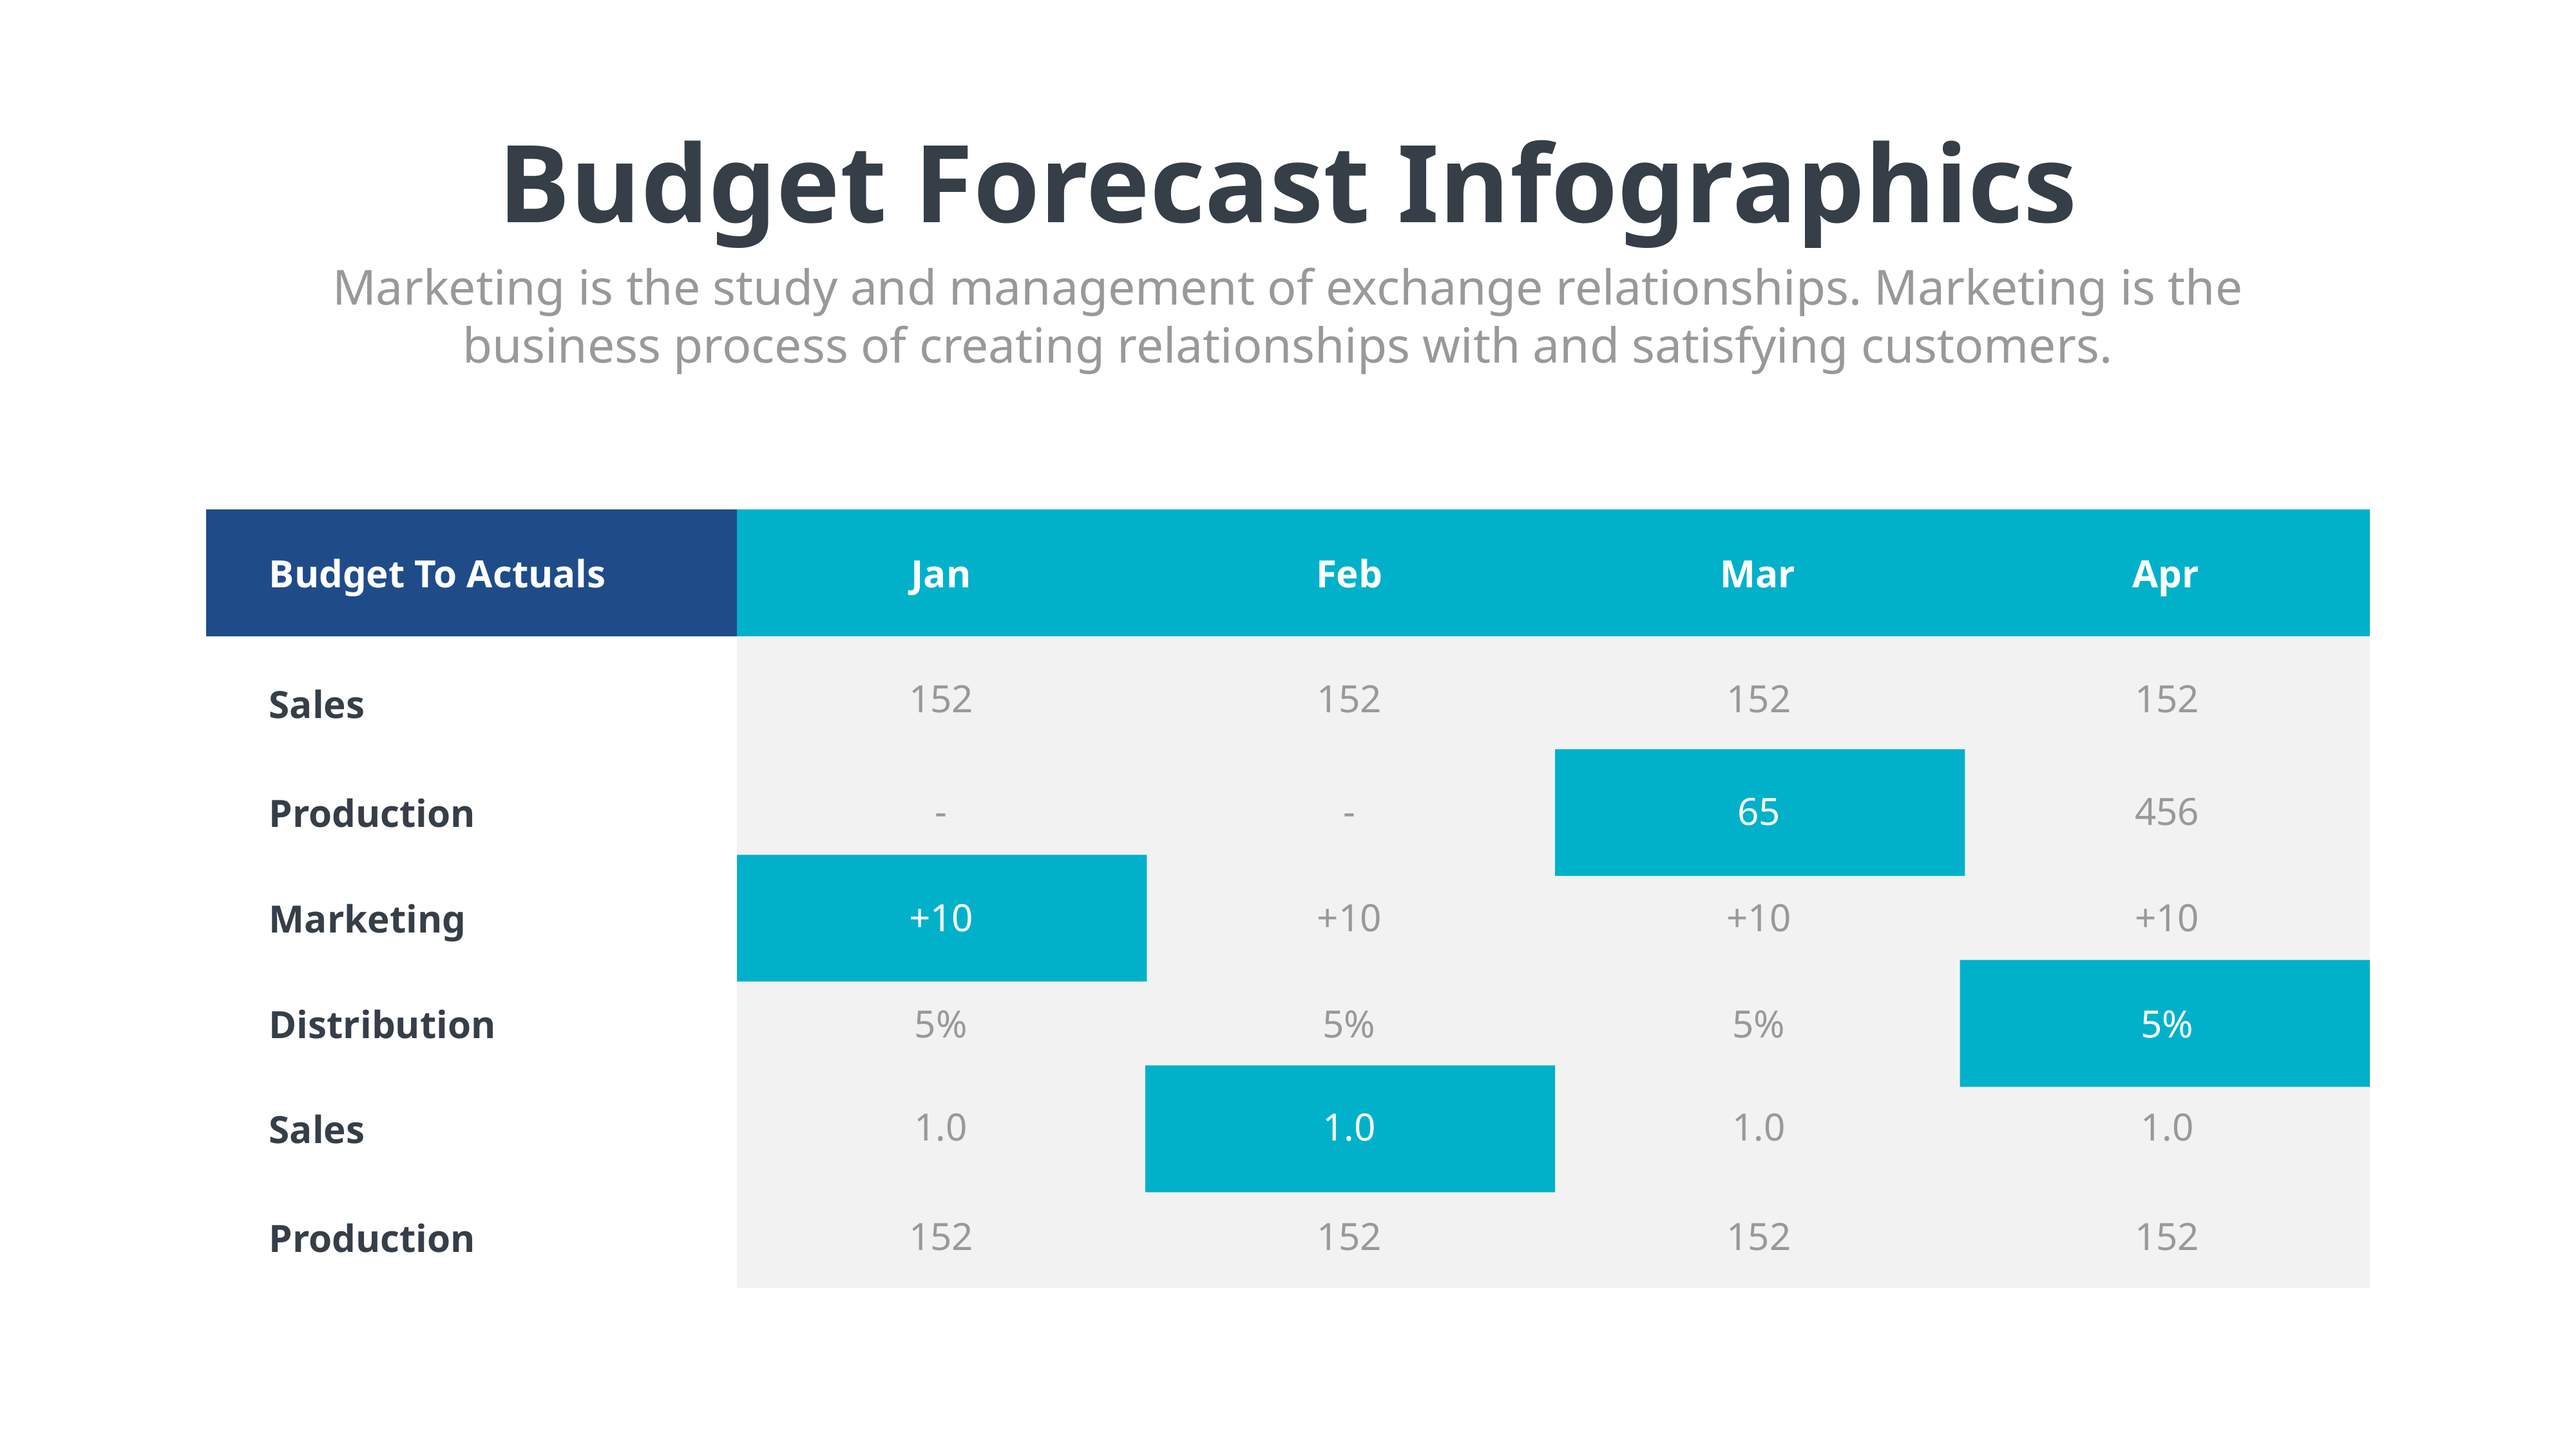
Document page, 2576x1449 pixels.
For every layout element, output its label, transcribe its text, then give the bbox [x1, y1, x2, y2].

text_box 1.0 [1596, 1099, 1922, 1153]
text_box 152 [1186, 670, 1512, 725]
text_box Marketing is the study and management of exchange relationships. Marketing is the business process of creating relationships with and satisfying customers. [281, 251, 2295, 377]
text_box Production [263, 1209, 634, 1265]
text_box Budget To Actuals [263, 545, 738, 601]
text_box 152 [1596, 1208, 1922, 1263]
text_box Sales [263, 676, 634, 732]
text_box Production [263, 784, 634, 840]
text_box Distribution [263, 996, 634, 1052]
text_box [738, 637, 2371, 1289]
text_box Jan [773, 545, 1109, 601]
text_box 456 [2004, 783, 2331, 838]
text_box Budget Forecast Infographics [488, 110, 2088, 249]
text_box [205, 637, 738, 1289]
text_box 1.0 [2004, 1099, 2331, 1153]
text_box 5% [778, 996, 1105, 1050]
text_box 5% [2004, 996, 2331, 1050]
text_box Feb [1181, 545, 1518, 601]
text_box [736, 509, 2371, 637]
text_box [1554, 748, 1966, 876]
text_box 152 [778, 1208, 1105, 1263]
text_box 1.0 [1186, 1099, 1512, 1153]
text_box 152 [2004, 670, 2331, 725]
text_box +10 [1596, 889, 1922, 944]
text_box 152 [1596, 670, 1922, 725]
text_box - [1186, 783, 1512, 838]
text_box Sales [263, 1101, 634, 1157]
text_box +10 [2004, 889, 2331, 944]
text_box Marketing [263, 890, 634, 946]
text_box - [778, 783, 1105, 838]
text_box 152 [1186, 1208, 1512, 1263]
text_box +10 [778, 889, 1105, 944]
text_box 5% [1186, 996, 1512, 1050]
text_box 152 [2004, 1208, 2331, 1263]
text_box [738, 854, 1147, 982]
text_box Mar [1589, 545, 1925, 601]
text_box 152 [778, 670, 1105, 725]
text_box 65 [1596, 783, 1922, 838]
text_box [205, 509, 736, 637]
text_box Apr [1998, 545, 2334, 601]
text_box 5% [1596, 996, 1922, 1050]
text_box +10 [1186, 889, 1512, 944]
text_box 1.0 [778, 1099, 1105, 1153]
text_box [1145, 1065, 1556, 1193]
text_box [1959, 960, 2371, 1088]
